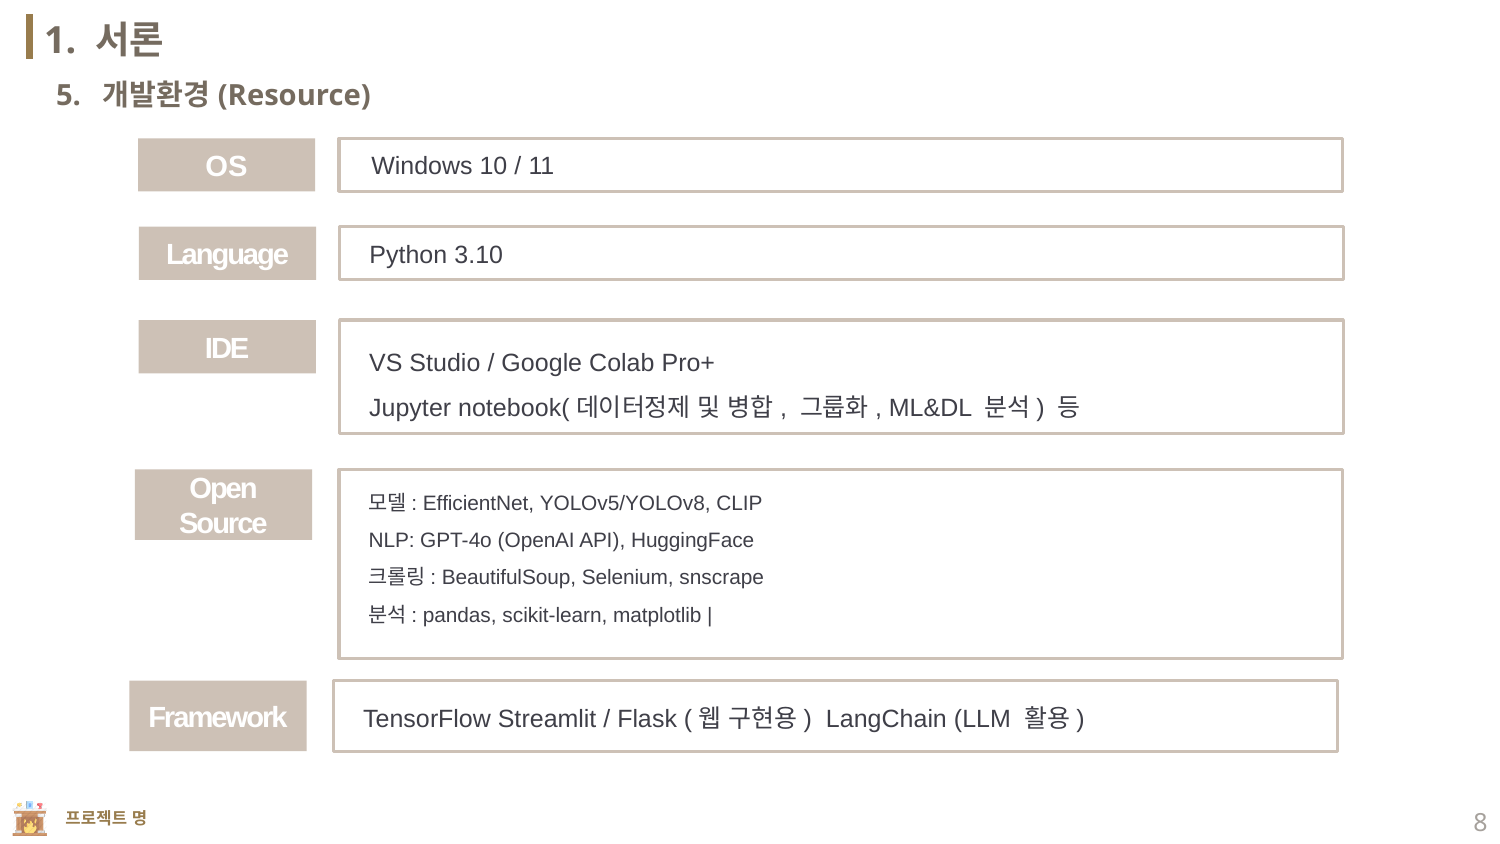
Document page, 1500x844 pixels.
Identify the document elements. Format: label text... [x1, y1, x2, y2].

picture [12, 801, 47, 836]
slide_number 8 [1152, 800, 1500, 844]
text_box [129, 680, 1338, 752]
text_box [134, 468, 1344, 659]
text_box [138, 226, 1344, 281]
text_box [138, 319, 1344, 434]
text_box 1. 서론 [29, 8, 305, 69]
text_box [137, 138, 1344, 192]
text_box 5. 개발환경(Resource) [41, 68, 408, 119]
